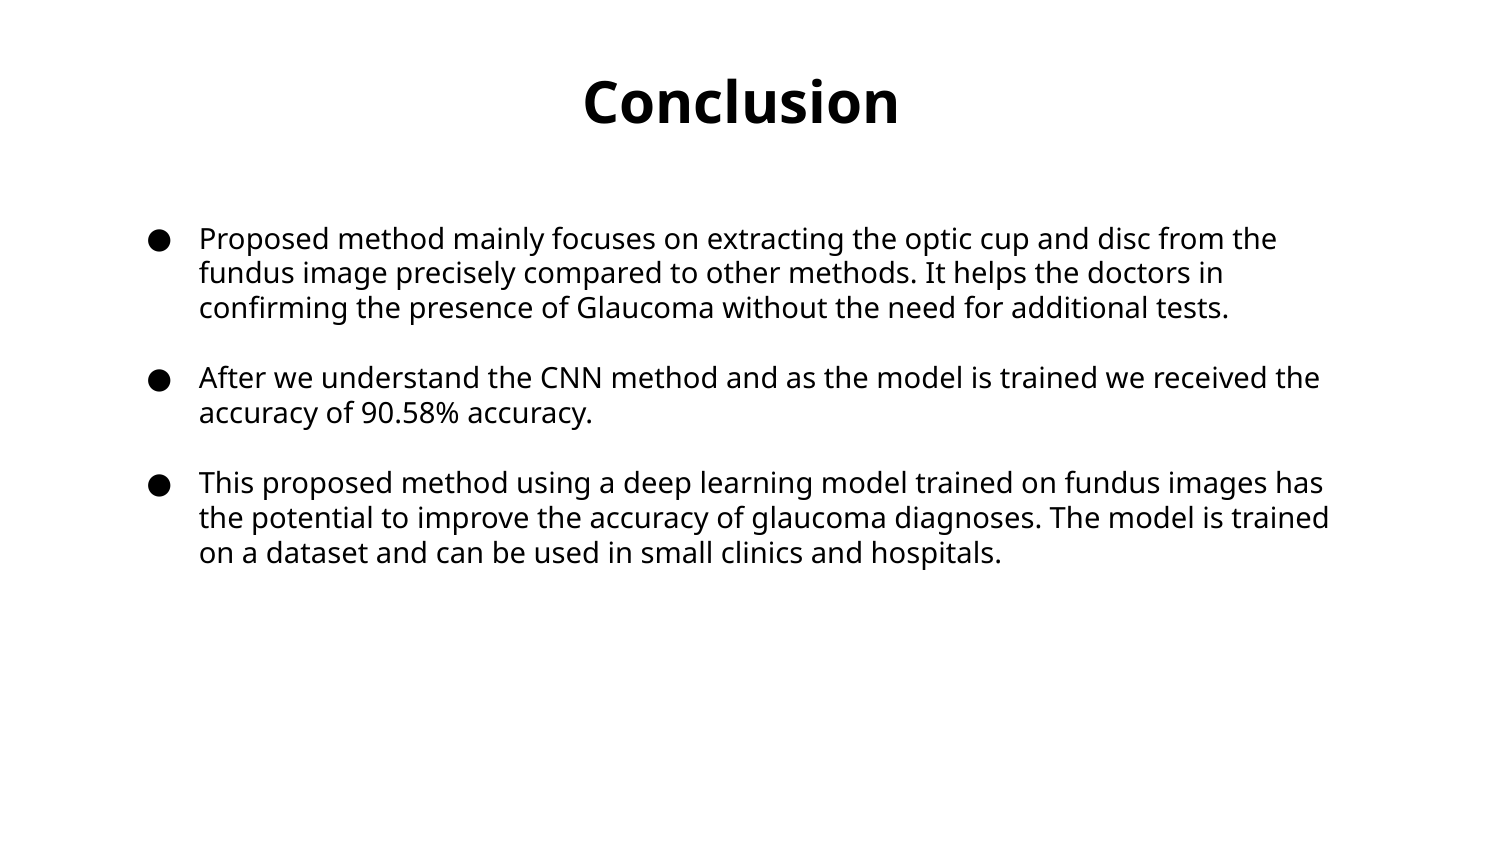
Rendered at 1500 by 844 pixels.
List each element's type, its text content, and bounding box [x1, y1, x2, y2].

title Conclusion [66, 69, 1417, 131]
text_box Proposed method mainly focuses on extracting the optic cup and disc from the fundus image precisely compared to other methods. It helps the doctors in confirming the presence of Glaucoma without the need for additional tests. After we understand the CNN method and as the model is trained we received the accuracy of 90.58% accuracy. This proposed method using a deep learning model trained on fundus images has the potential to improve the accuracy of glaucoma diagnoses. The model is trained on a dataset and can be used in small clinics and hospitals. [131, 204, 1352, 492]
